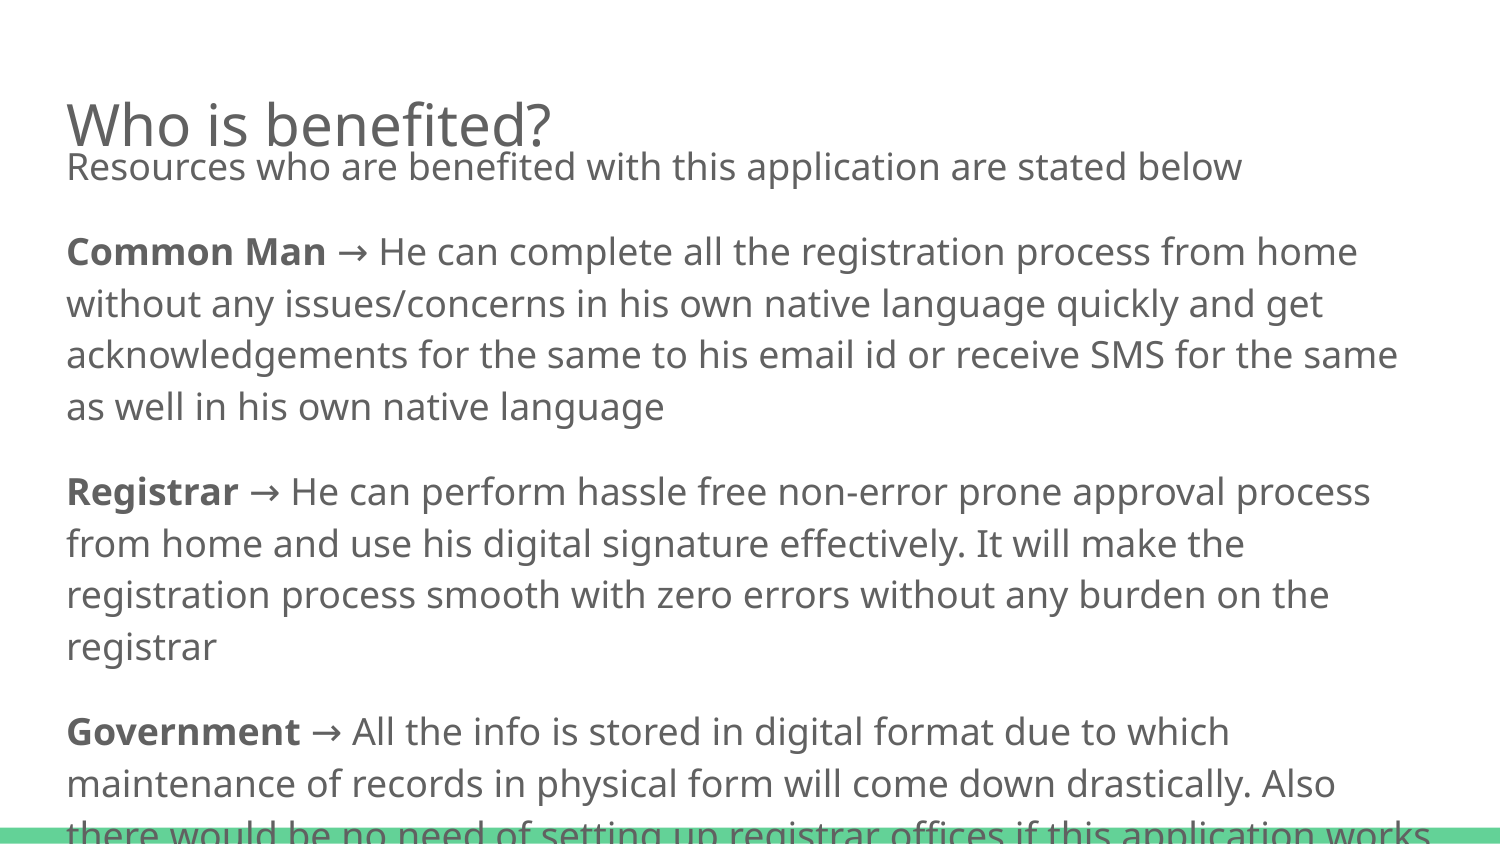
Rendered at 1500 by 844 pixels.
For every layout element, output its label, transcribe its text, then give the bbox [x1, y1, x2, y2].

list Resources who are benefited with this application are stated below Common Man → He can complete all the registration process from home without any issues/concerns in his own native language quickly and get acknowledgements for the same to his email id or receive SMS for the same as well in his own native language Registrar → He can perform hassle free non-error prone approval process from home and use his digital signature effectively. It will make the registration process smooth with zero errors without any burden on the registrar Government → All the info is stored in digital format due to which maintenance of records in physical form will come down drastically. Also there would be no need of setting up registrar offices if this application works out [51, 121, 1449, 804]
title Who is benefited? [51, 37, 1449, 121]
